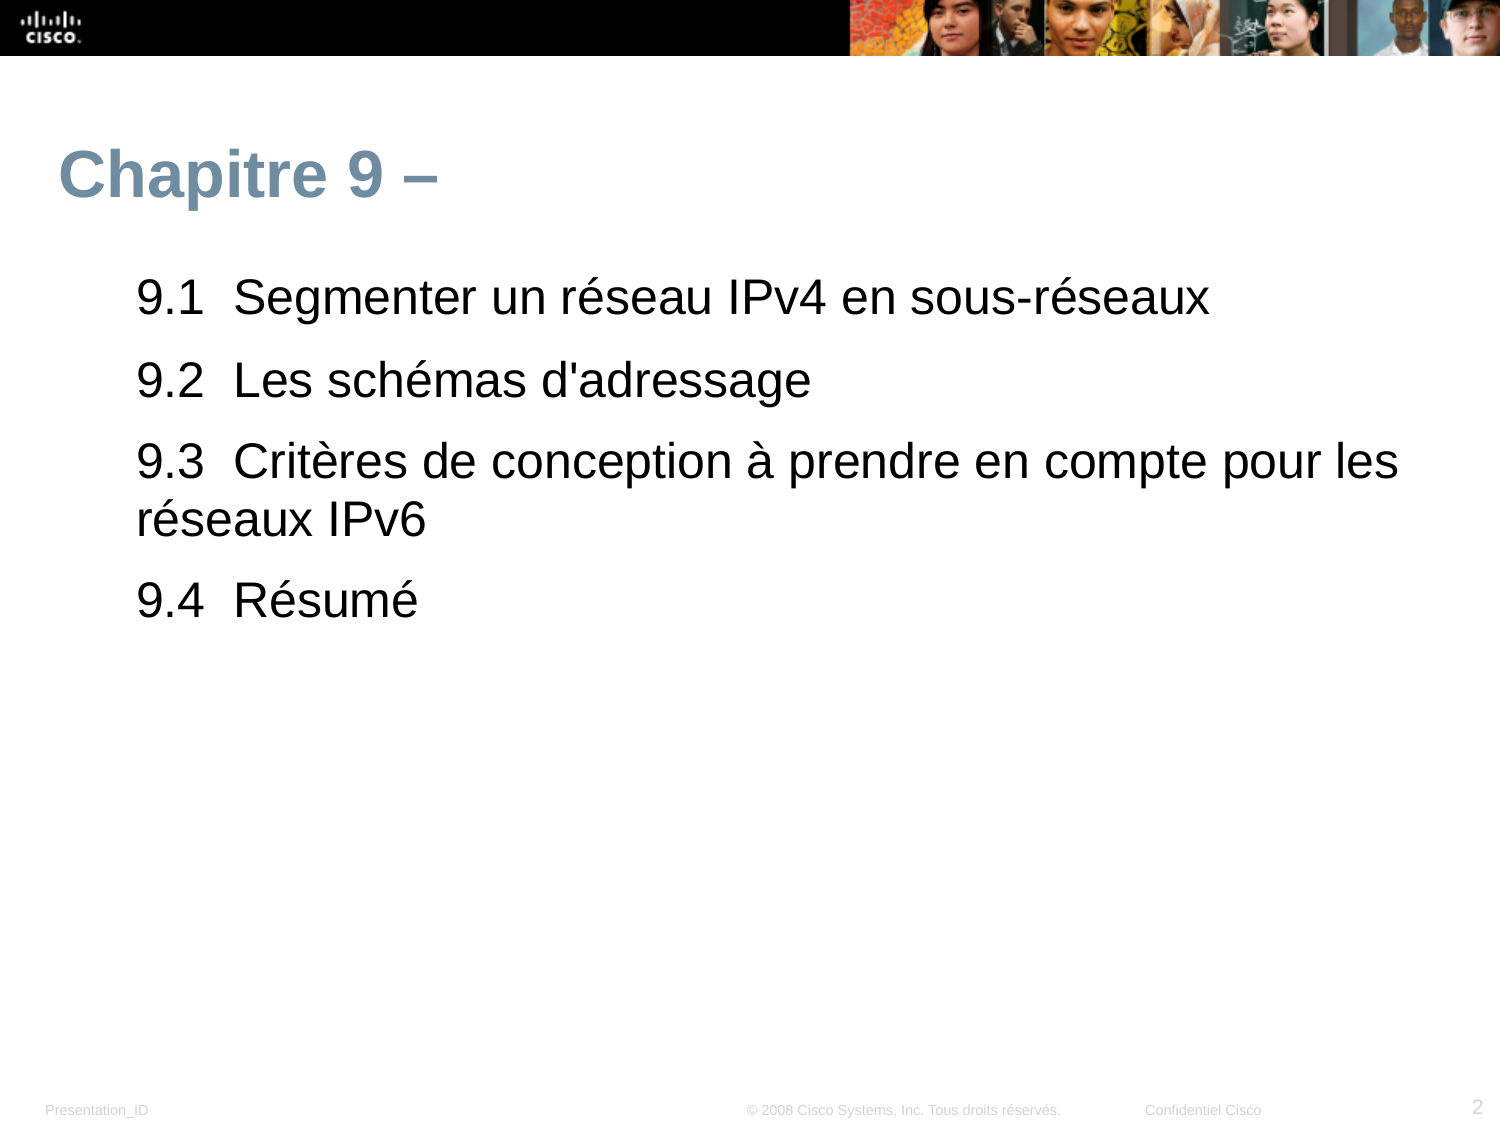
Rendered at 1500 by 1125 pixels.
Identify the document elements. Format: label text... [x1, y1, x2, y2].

list 9.1 Segmenter un réseau IPv4 en sous-réseaux 9.2 Les schémas d'adressage 9.3 Critères de conception à prendre en compte pour les réseaux IPv6 9.4 Résumé [122, 262, 1457, 991]
title Chapitre 9 – [44, 80, 1382, 219]
picture [0, 0, 1500, 56]
